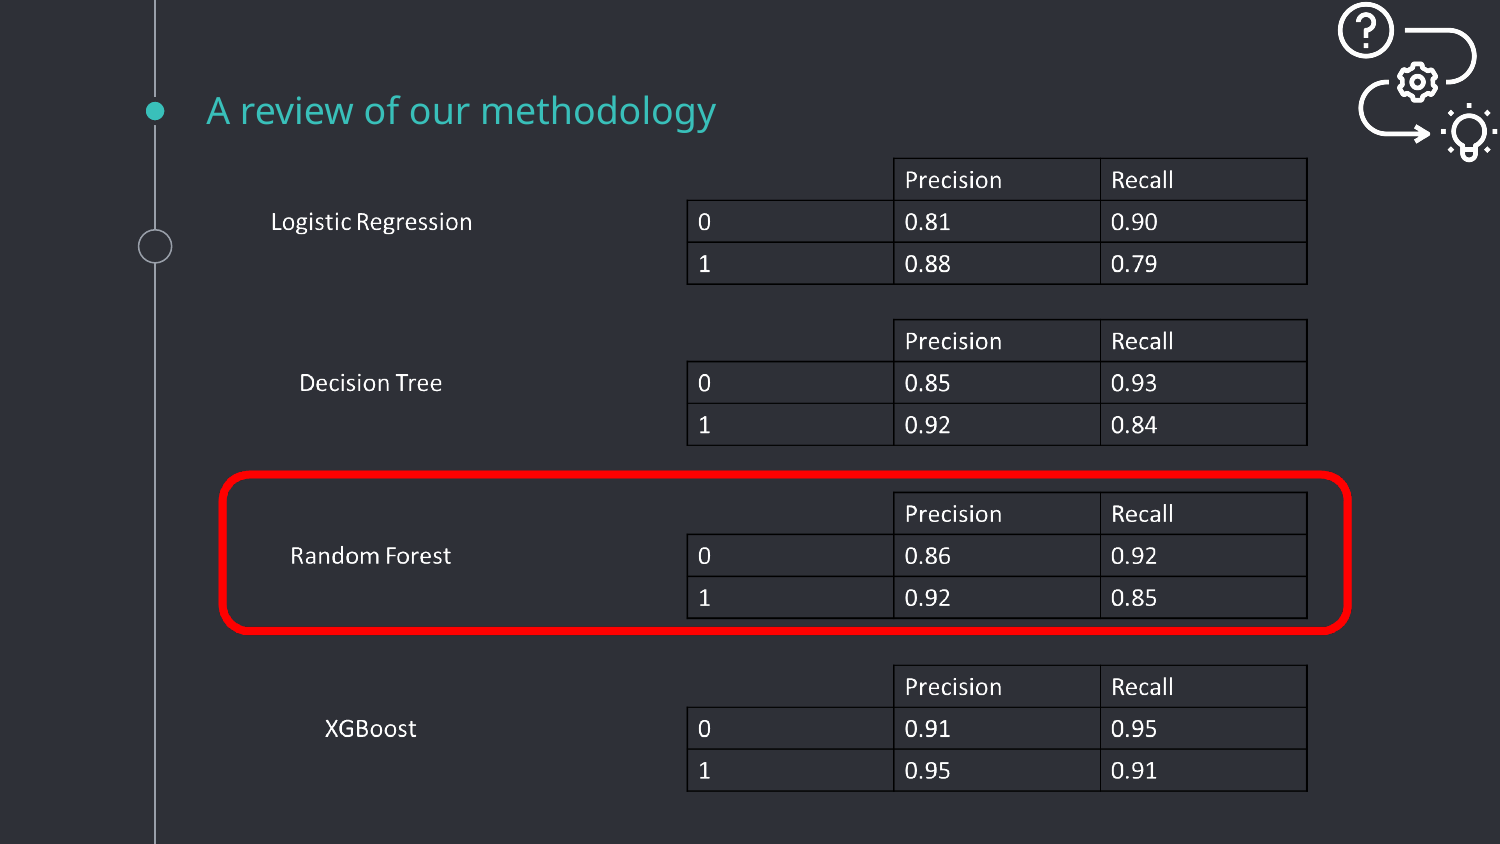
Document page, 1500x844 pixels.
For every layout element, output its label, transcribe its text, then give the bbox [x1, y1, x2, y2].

title A review of our methodology [191, 90, 1317, 147]
picture [155, 0, 1500, 802]
